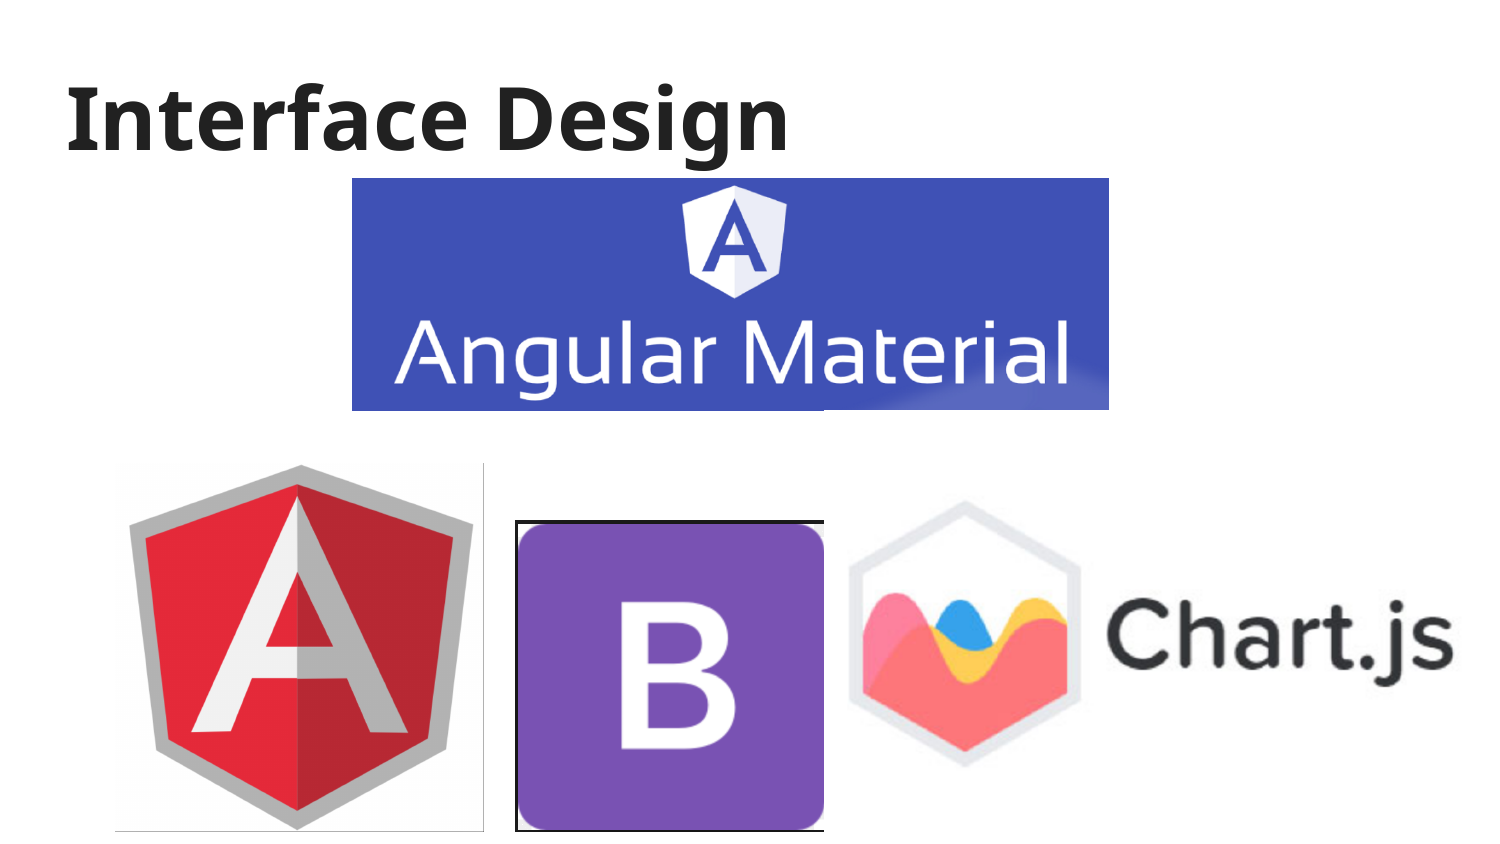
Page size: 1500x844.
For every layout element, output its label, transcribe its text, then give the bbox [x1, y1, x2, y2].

picture [352, 178, 1494, 833]
title Interface Design [51, 48, 1449, 180]
picture [115, 463, 485, 832]
